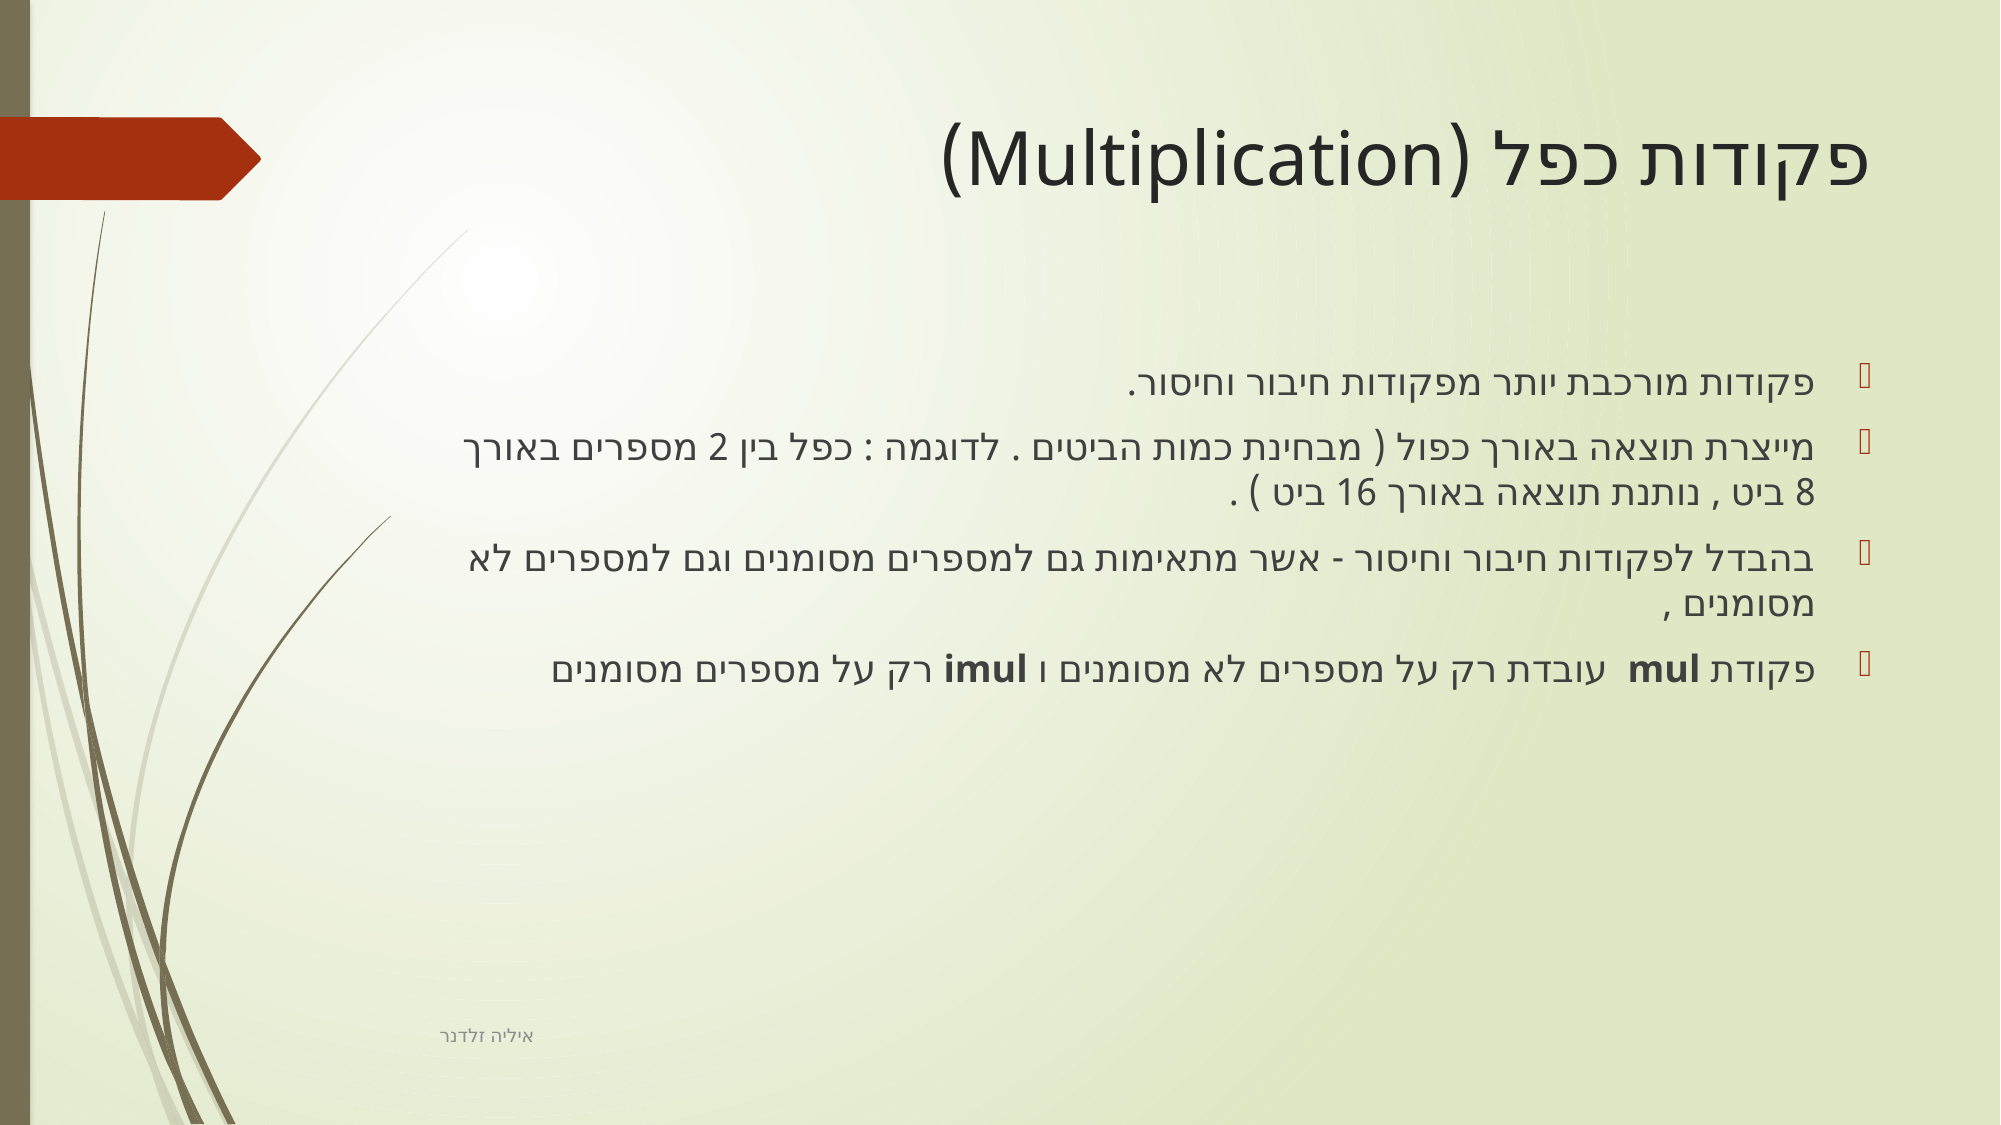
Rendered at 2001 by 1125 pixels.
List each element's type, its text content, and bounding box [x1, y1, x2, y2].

list פקודות מורכבת יותר מפקודות חיבור וחיסור. מייצרת תוצאה באורך כפול ( מבחינת כמות הביטים . לדוגמה : כפל בין 2 מספרים באורך 8 ביט , נותנת תוצאה באורך 16 ביט ) . בהבדל לפקודות חיבור וחיסור - אשר מתאימות גם למספרים מסומנים וגם למספרים לא מסומנים , פקודת mul עובדת רק על מספרים לא מסומנים ו imul רק על מספרים מסומנים [424, 350, 1888, 970]
title פקודות כפל (Multiplication) [425, 102, 1888, 313]
footer איליה זלדנר [424, 1006, 1675, 1067]
